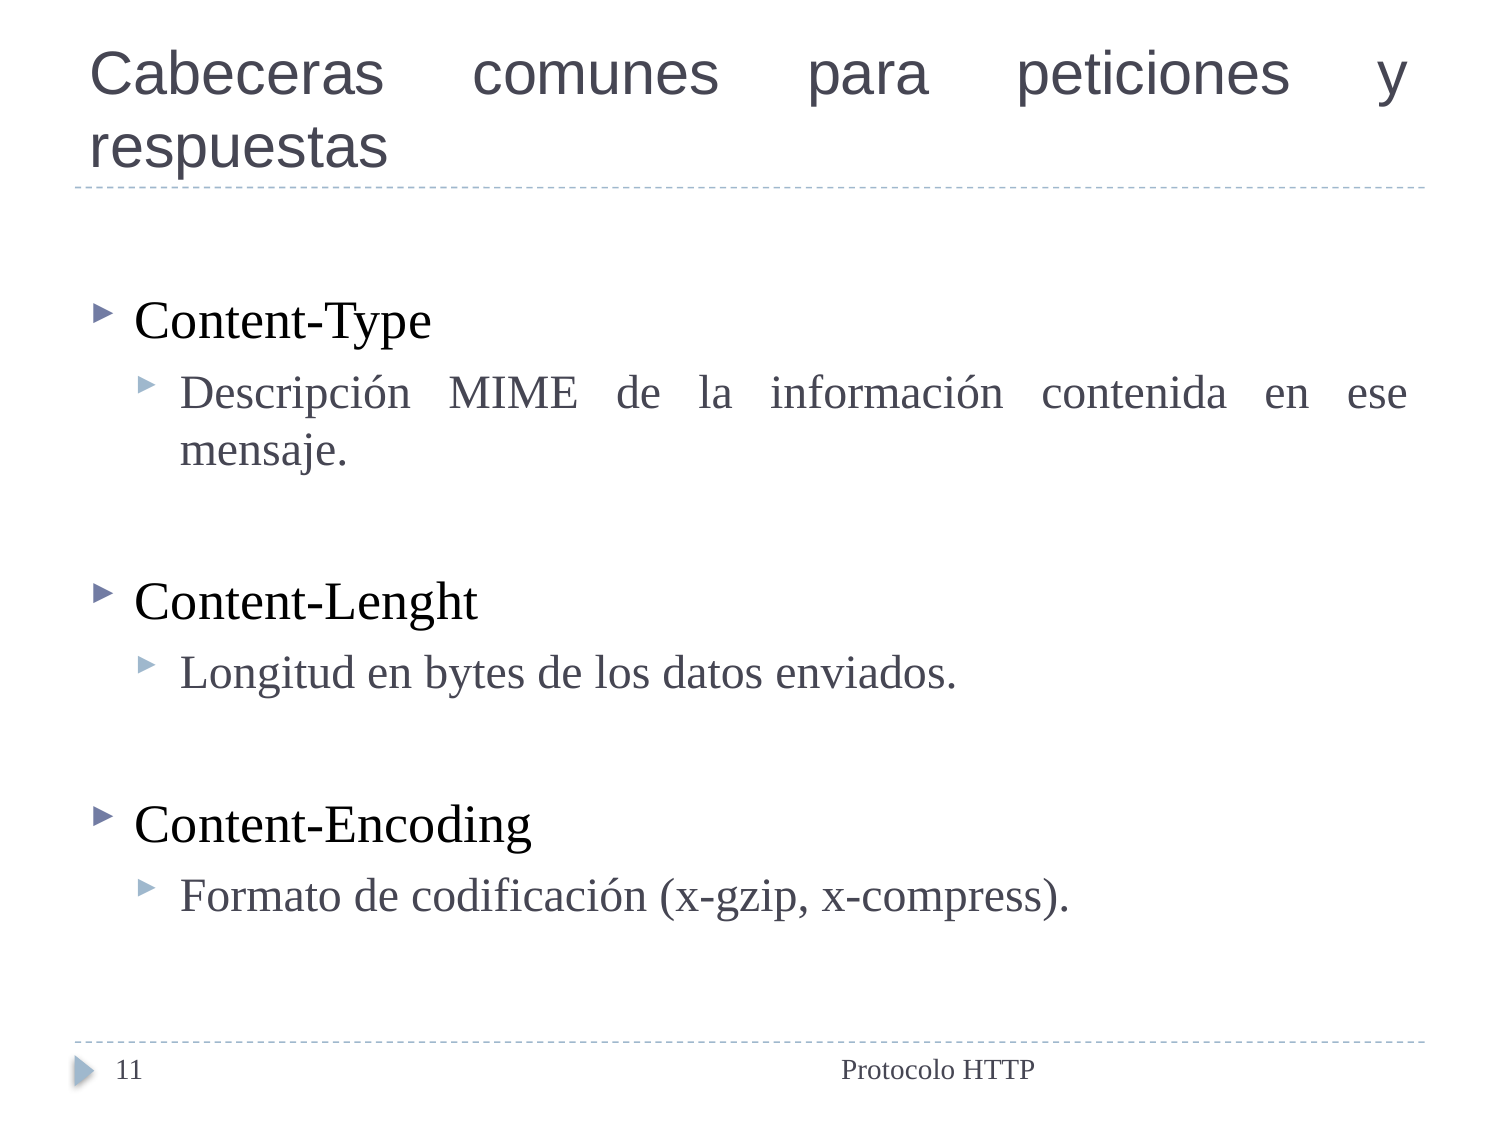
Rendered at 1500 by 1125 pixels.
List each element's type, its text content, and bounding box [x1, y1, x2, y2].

footer Protocolo HTTP [475, 1042, 1051, 1103]
title Cabeceras comunes para peticiones y respuestas [75, 24, 1425, 188]
slide_number 11 [100, 1042, 426, 1103]
list Content-Type Descripción MIME de la información contenida en ese mensaje. Content-Lenght Longitud en bytes de los datos enviados. Content-Encoding Formato de codificación (x-gzip, x-compress). [75, 200, 1425, 1010]
